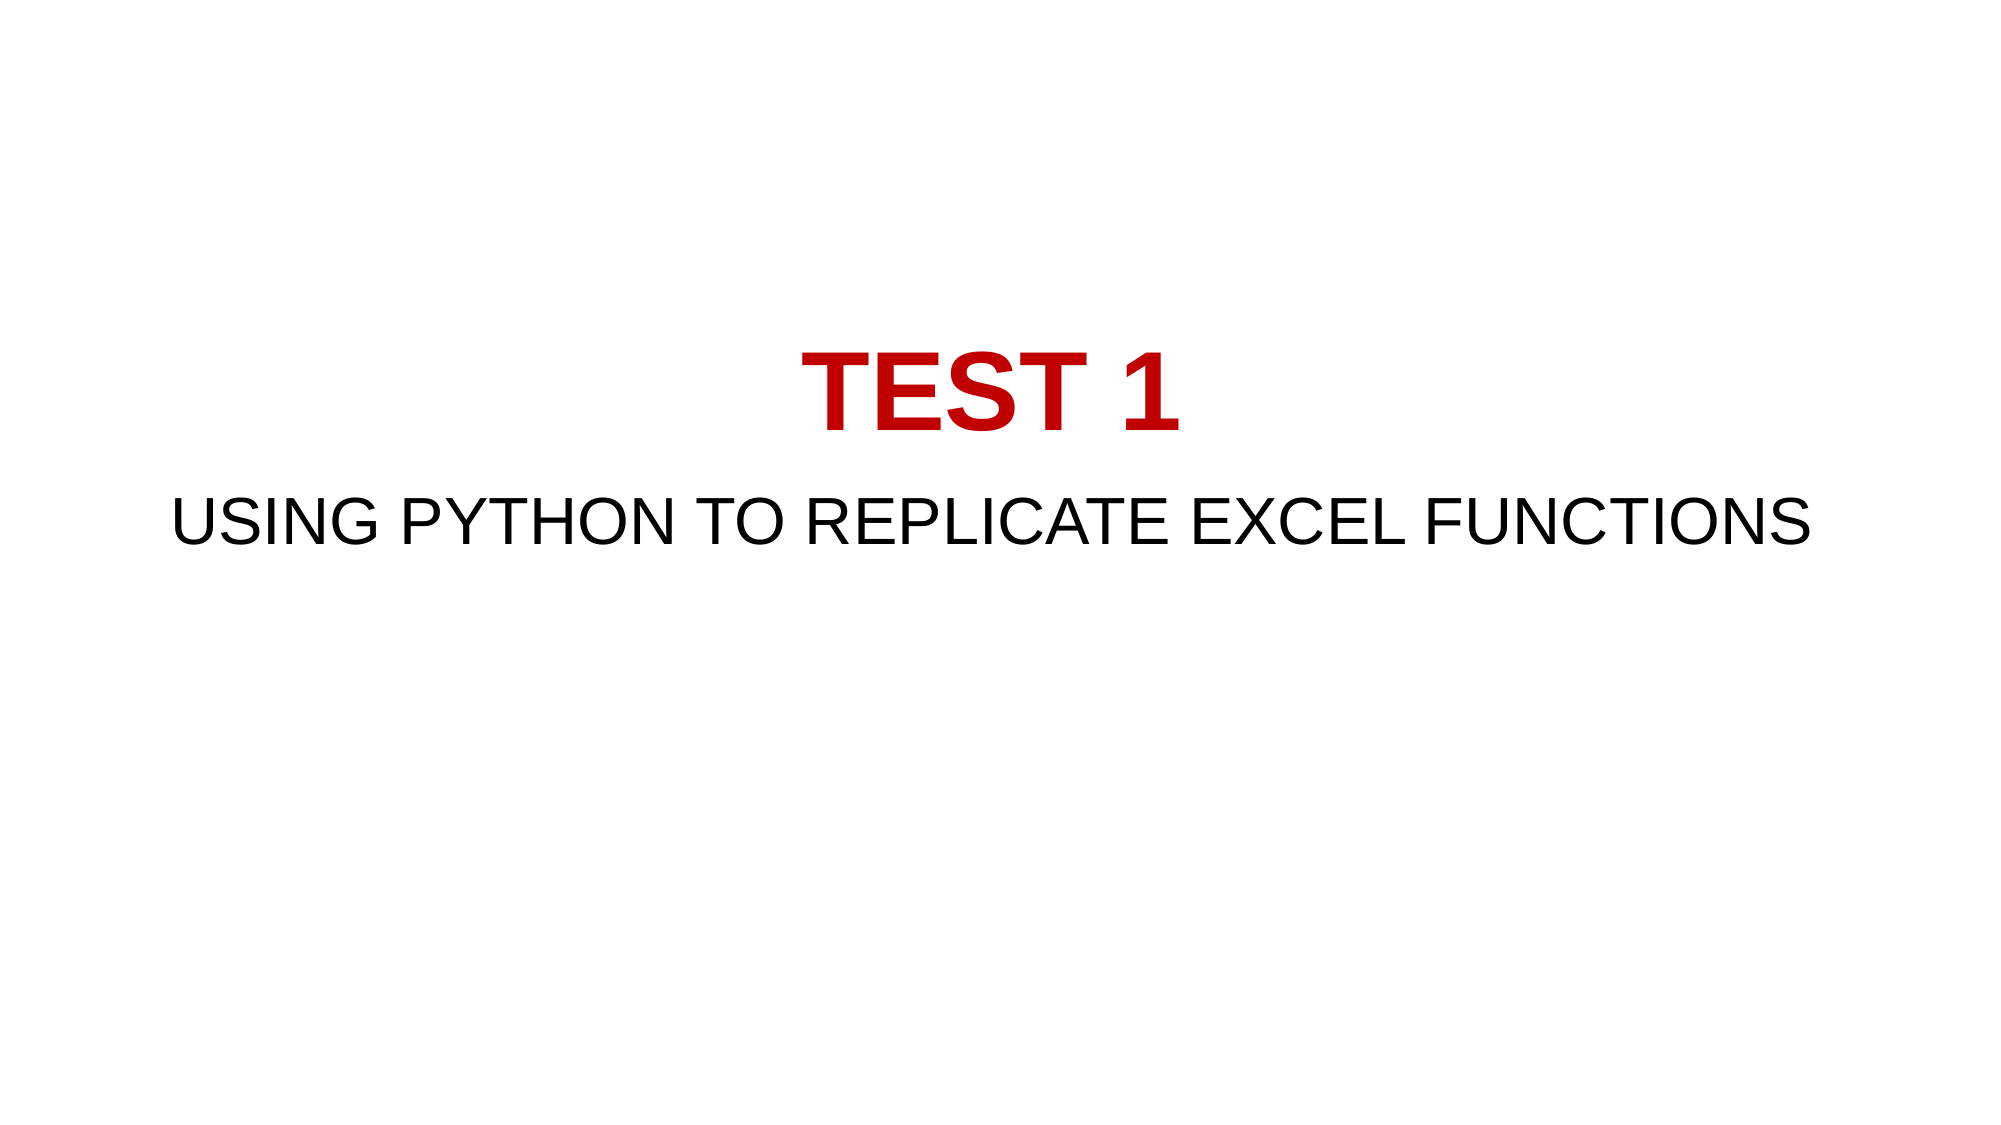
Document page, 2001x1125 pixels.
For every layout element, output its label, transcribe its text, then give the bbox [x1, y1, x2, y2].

text_box TEST 1 USING PYTHON TO REPLICATE EXCEL FUNCTIONS [155, 310, 1830, 566]
